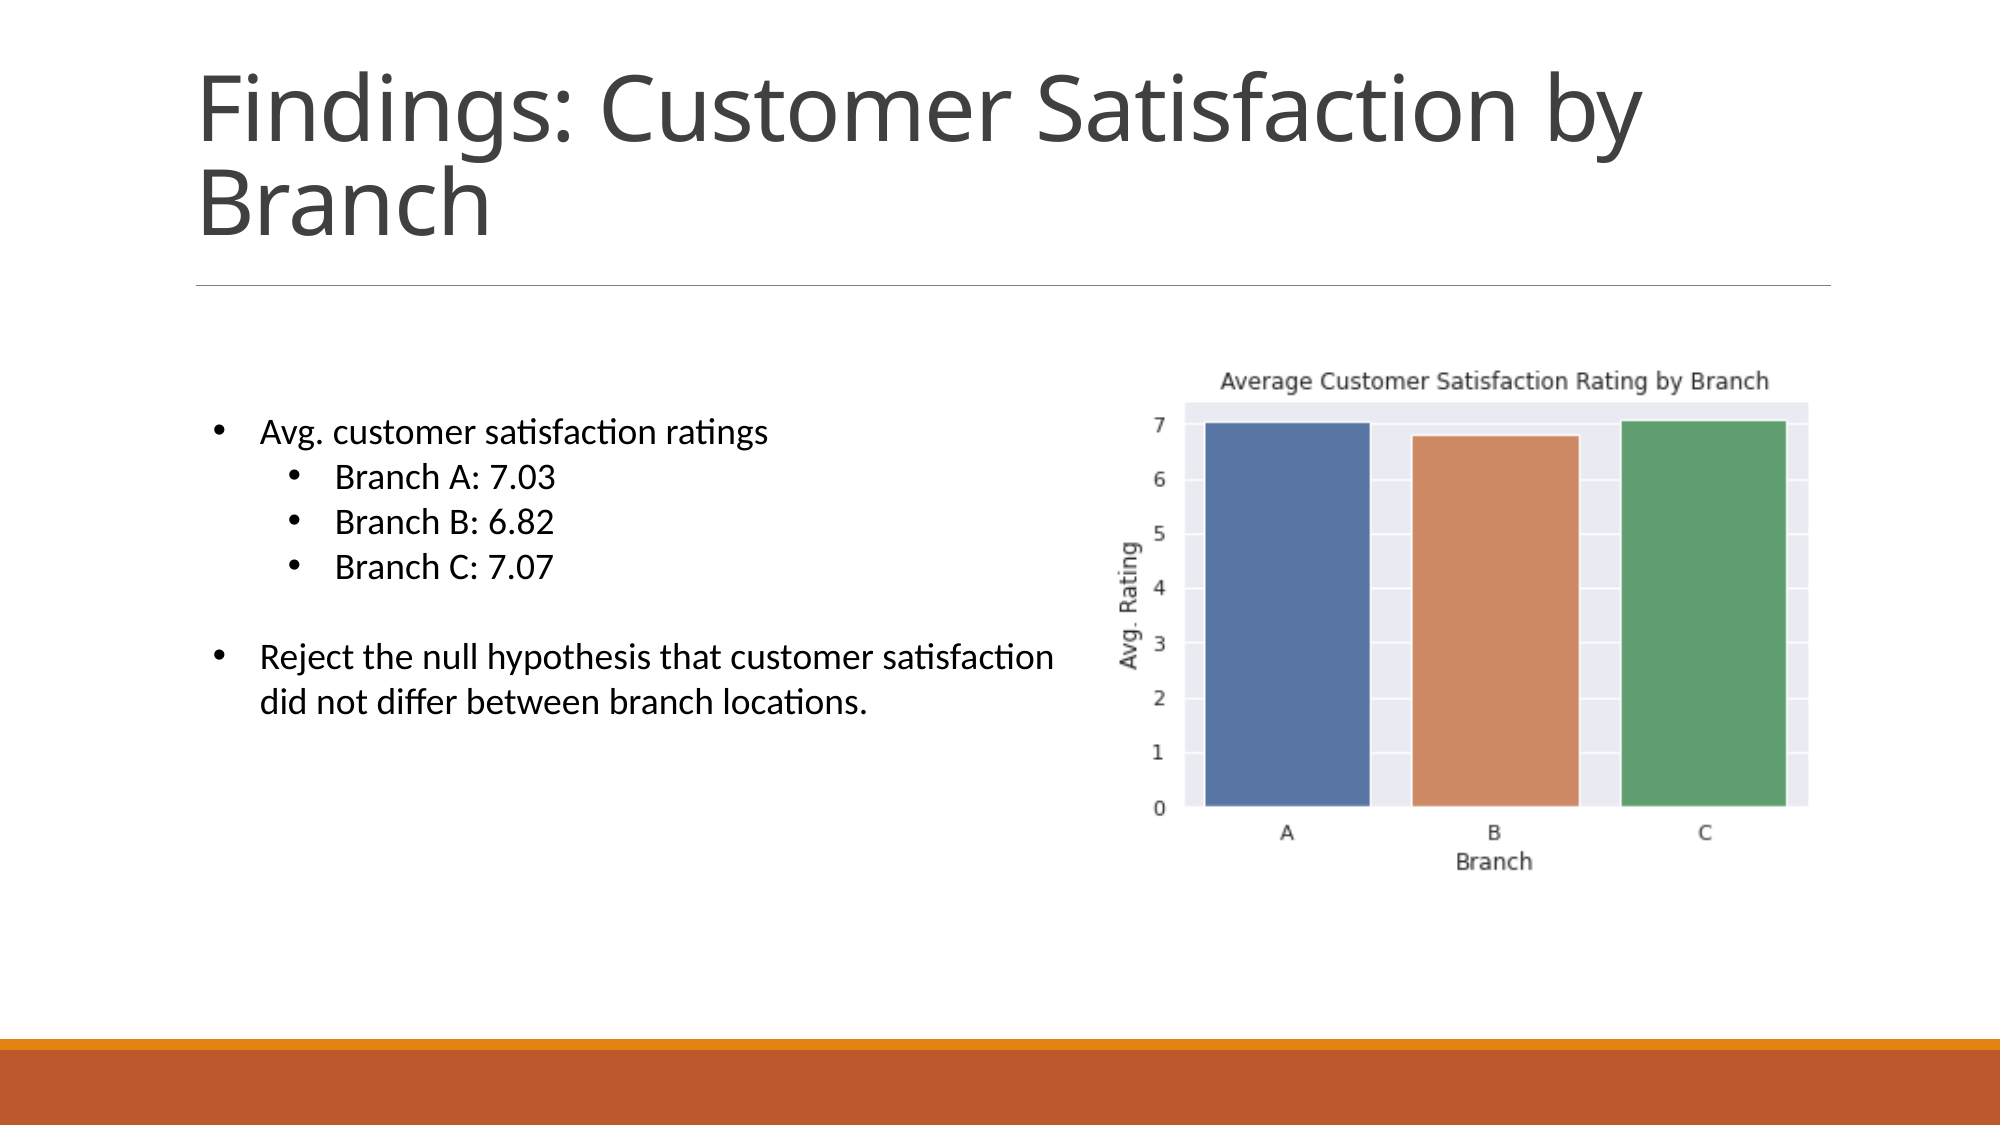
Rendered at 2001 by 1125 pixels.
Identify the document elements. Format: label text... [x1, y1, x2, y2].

title Findings: Customer Satisfaction by Branch [180, 23, 1830, 262]
picture [1107, 358, 1821, 889]
text_box Avg. customer satisfaction ratings Branch A: 7.03 Branch B: 6.82 Branch C: 7.07 Reject the null hypothesis that customer satisfaction did not differ between branch locations. [198, 399, 1090, 910]
list [180, 301, 1830, 1062]
